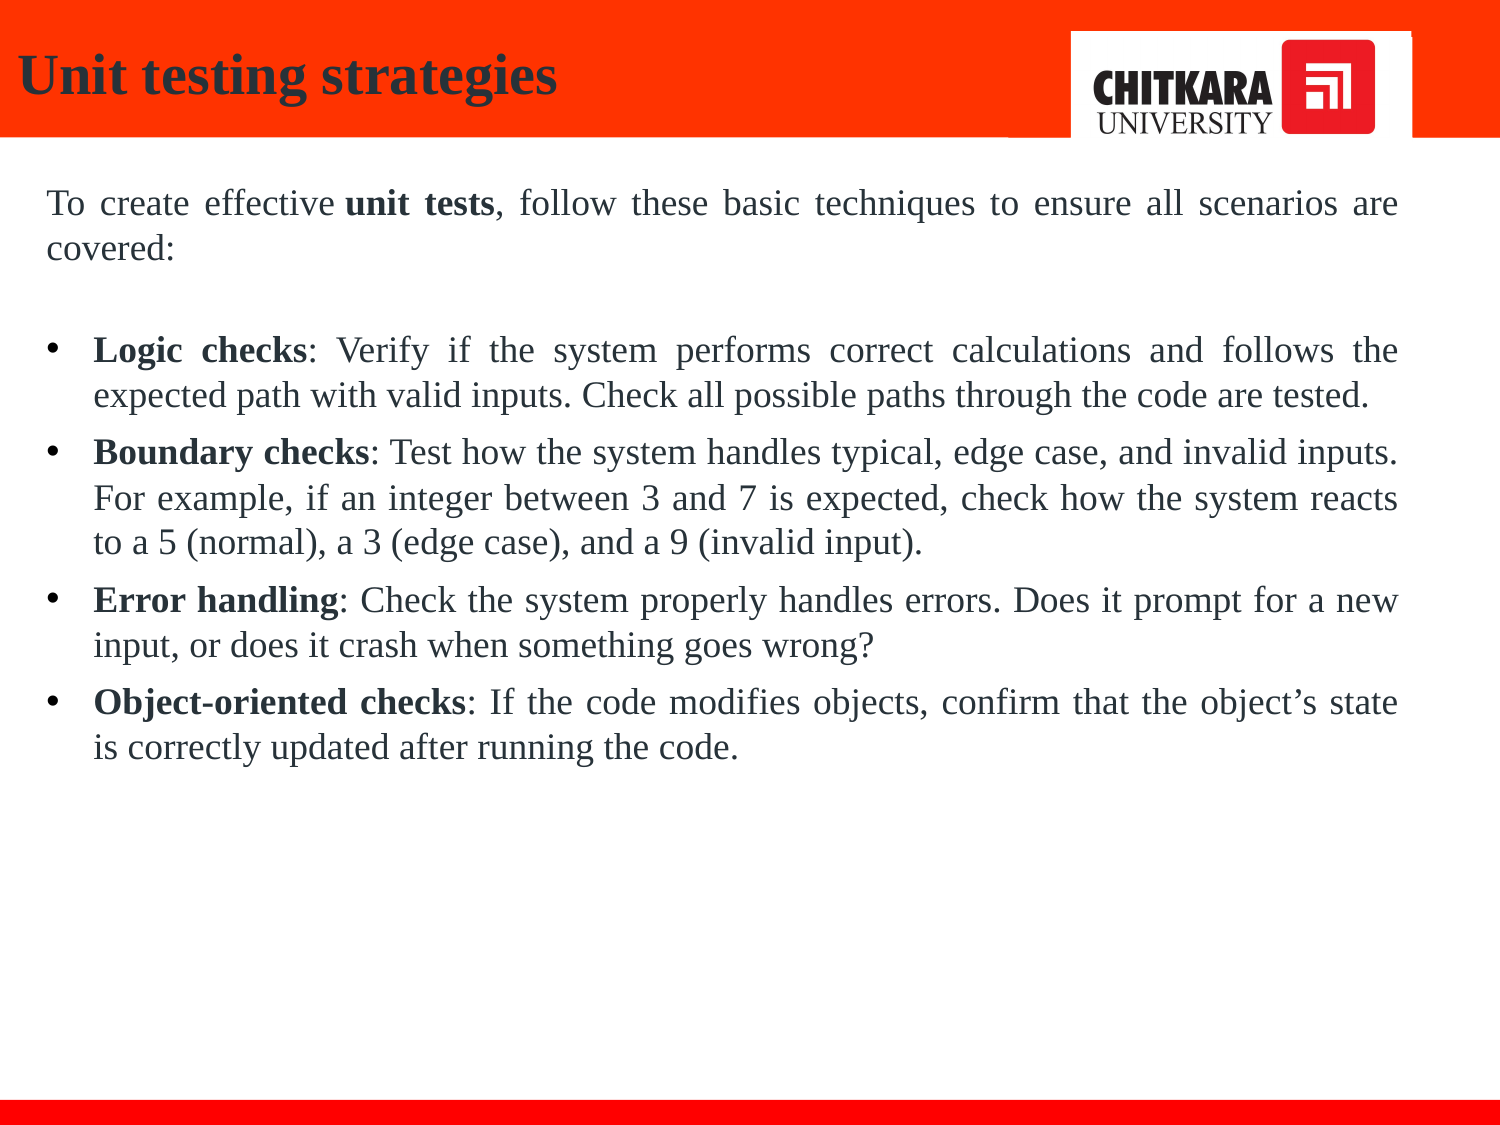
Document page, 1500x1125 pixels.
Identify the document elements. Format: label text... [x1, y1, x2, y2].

text_box Unit testing strategies [2, 28, 574, 114]
text_box To create effective unit tests, follow these basic techniques to ensure all scenarios are covered: Logic checks: Verify if the system performs correct calculations and follows the expected path with valid inputs. Check all possible paths through the code are tested. Boundary checks: Test how the system handles typical, edge case, and invalid inputs. For example, if an integer between 3 and 7 is expected, check how the system reacts to a 5 (normal), a 3 (edge case), and a 9 (invalid input). Error handling: Check the system properly handles errors. Does it prompt for a new input, or does it crash when something goes wrong? Object-oriented checks: If the code modifies objects, confirm that the object’s state is correctly updated after running the code. [31, 170, 1415, 775]
picture [1074, 37, 1390, 138]
